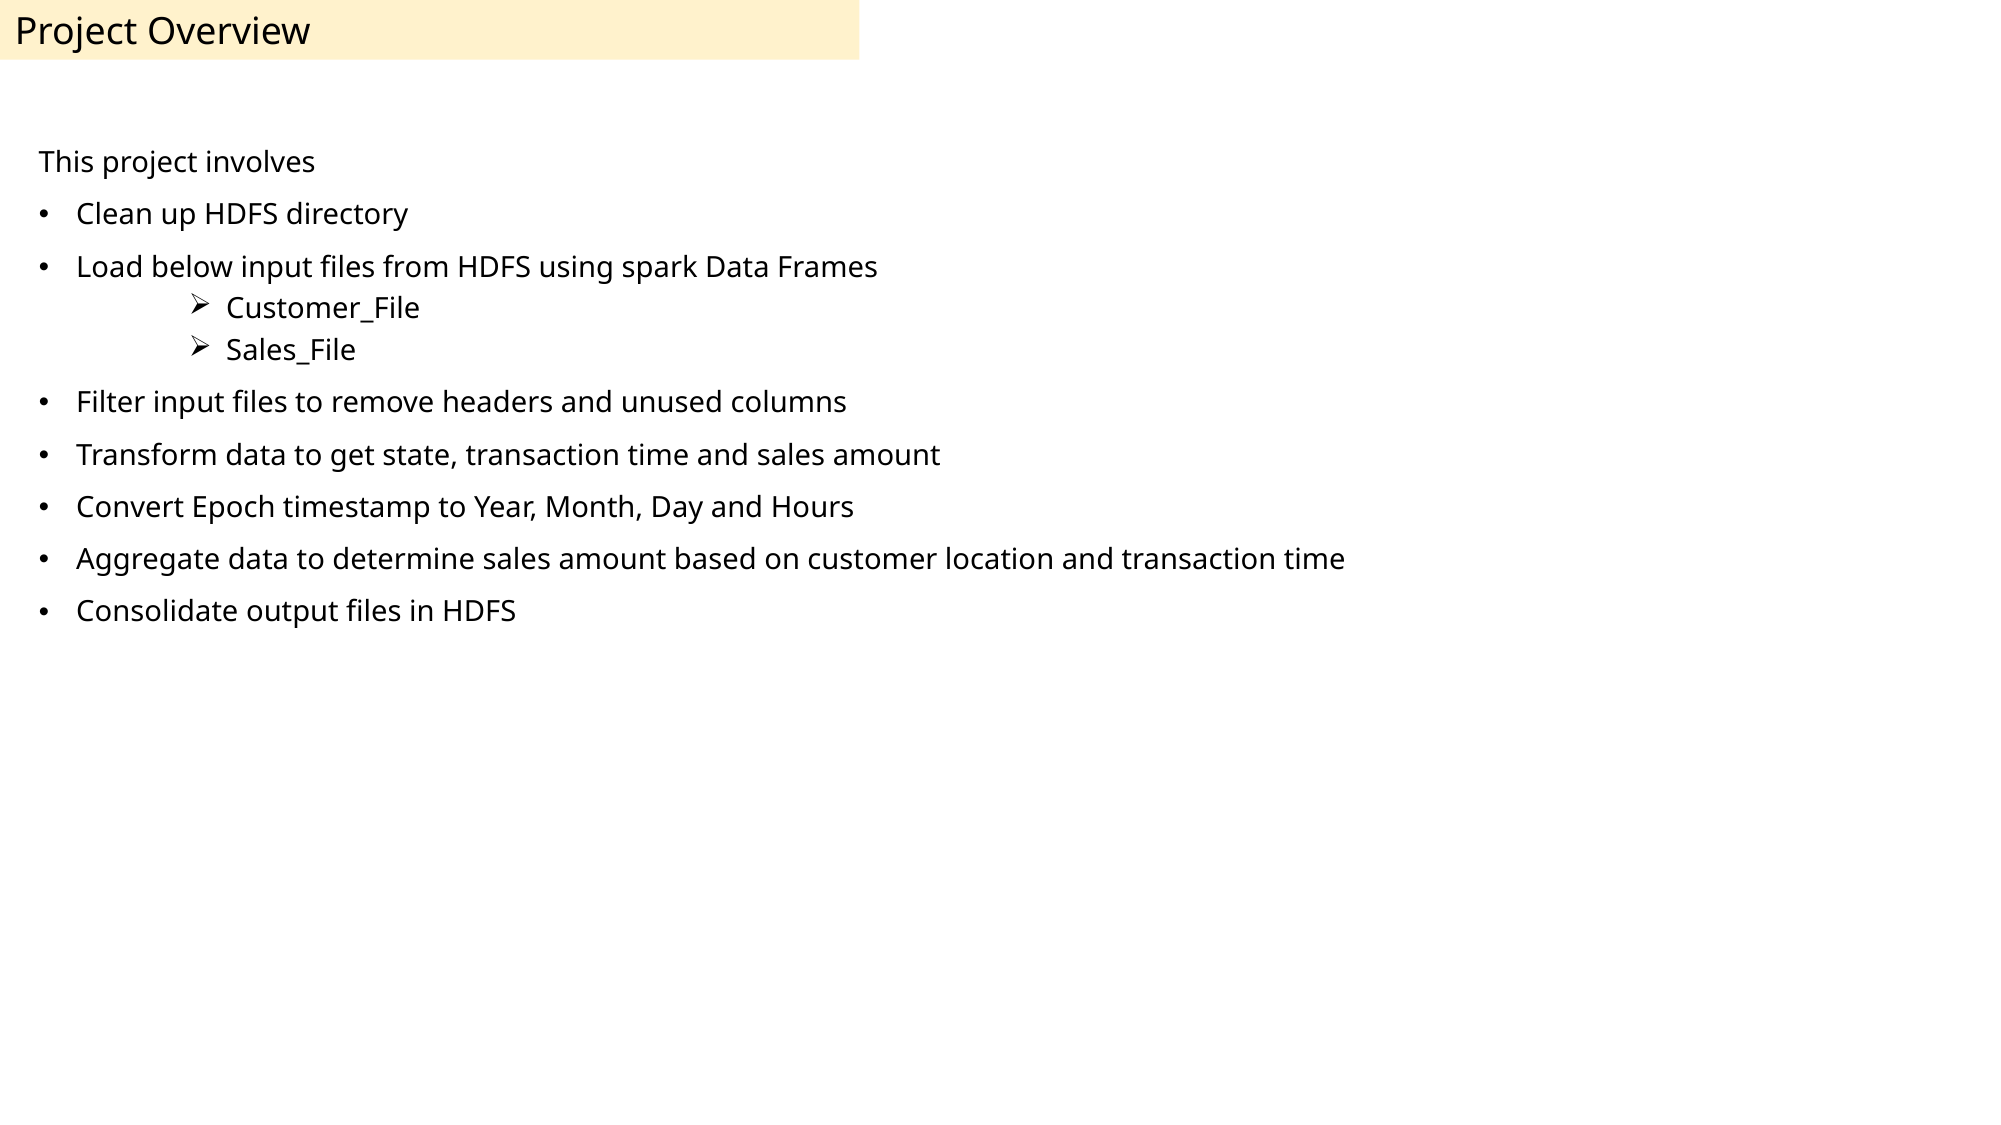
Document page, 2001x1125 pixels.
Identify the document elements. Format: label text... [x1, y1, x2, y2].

text_box Project Overview [0, 0, 860, 60]
text_box This project involves Clean up HDFS directory Load below input files from HDFS using spark Data Frames Customer_File Sales_File Filter input files to remove headers and unused columns Transform data to get state, transaction time and sales amount Convert Epoch timestamp to Year, Month, Day and Hours Aggregate data to determine sales amount based on customer location and transaction time Consolidate output files in HDFS [23, 140, 1477, 944]
